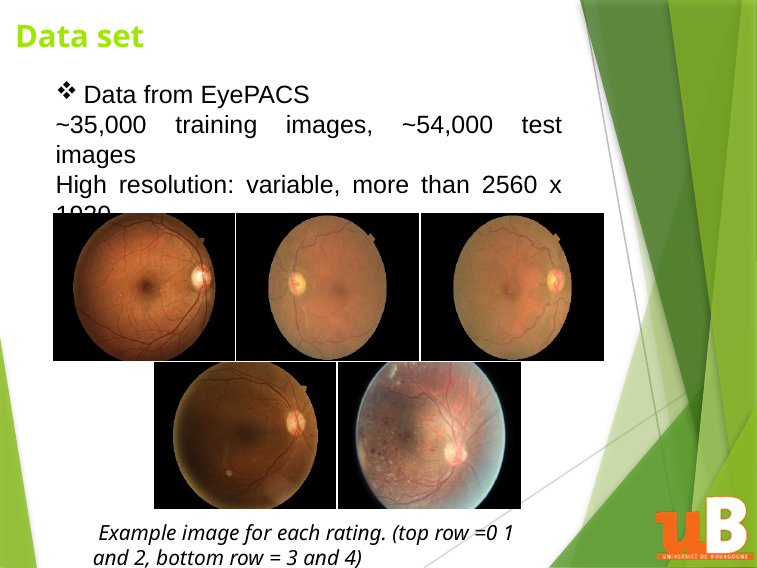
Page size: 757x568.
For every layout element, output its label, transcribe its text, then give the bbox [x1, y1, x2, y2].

text_box Example image for each rating. (top row =0 1 and 2, bottom row = 3 and 4) [78, 519, 554, 568]
text_box Data from EyePACS ~35,000 training images, ~54,000 test images High resolution: variable, more than 2560 x 1920 [0, 71, 579, 236]
picture [656, 495, 755, 560]
text_box Data set [0, 8, 400, 61]
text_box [52, 212, 604, 510]
